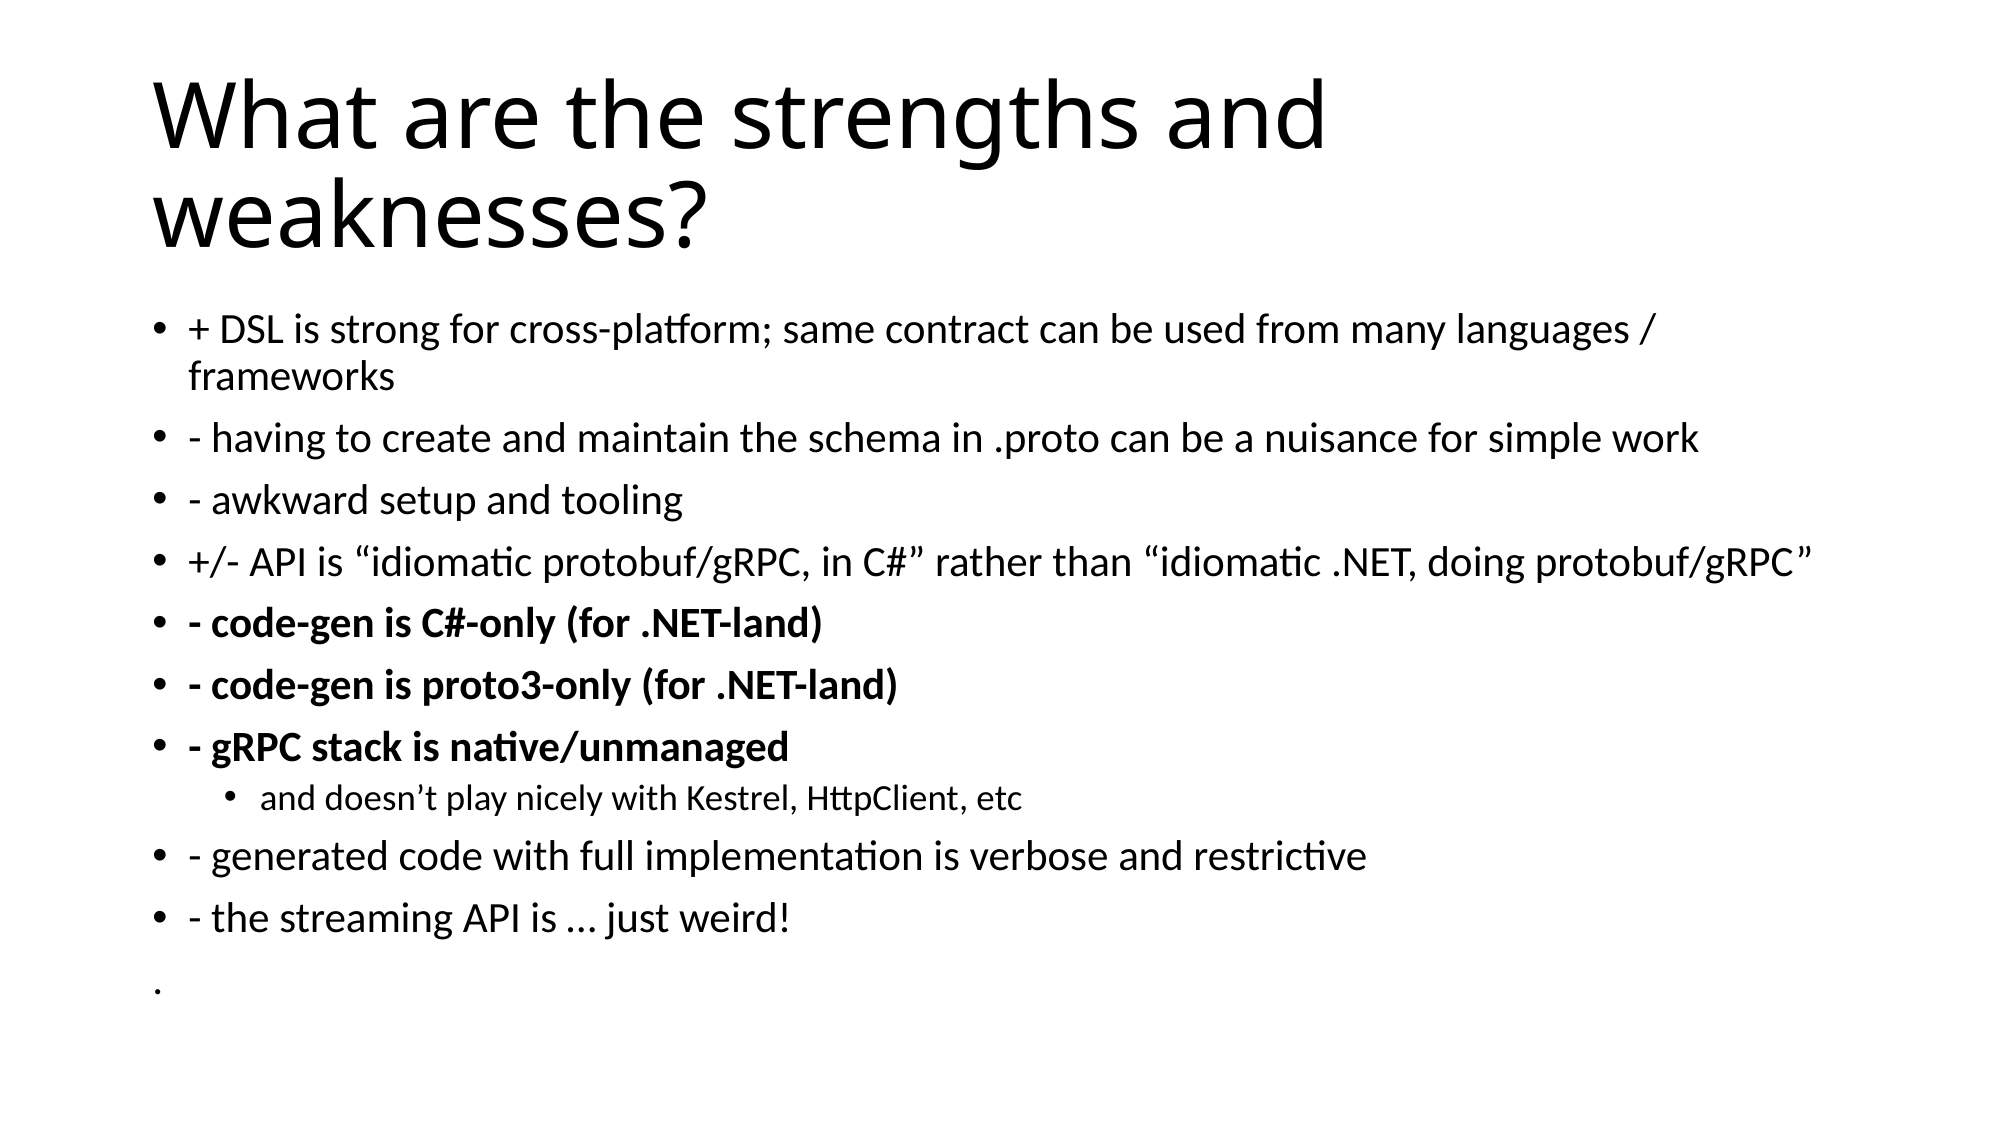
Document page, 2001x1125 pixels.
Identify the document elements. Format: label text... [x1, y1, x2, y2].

title What are the strengths and weaknesses? [137, 59, 1863, 278]
list + DSL is strong for cross-platform; same contract can be used from many languages / frameworks - having to create and maintain the schema in .proto can be a nuisance for simple work - awkward setup and tooling +/- API is “idiomatic protobuf/gRPC, in C#” rather than “idiomatic .NET, doing protobuf/gRPC” - code-gen is C#-only (for .NET-land) - code-gen is proto3-only (for .NET-land) - gRPC stack is native/unmanaged and doesn’t play nicely with Kestrel, HttpClient, etc - generated code with full implementation is verbose and restrictive - the streaming API is … just weird! . [137, 299, 1863, 1014]
